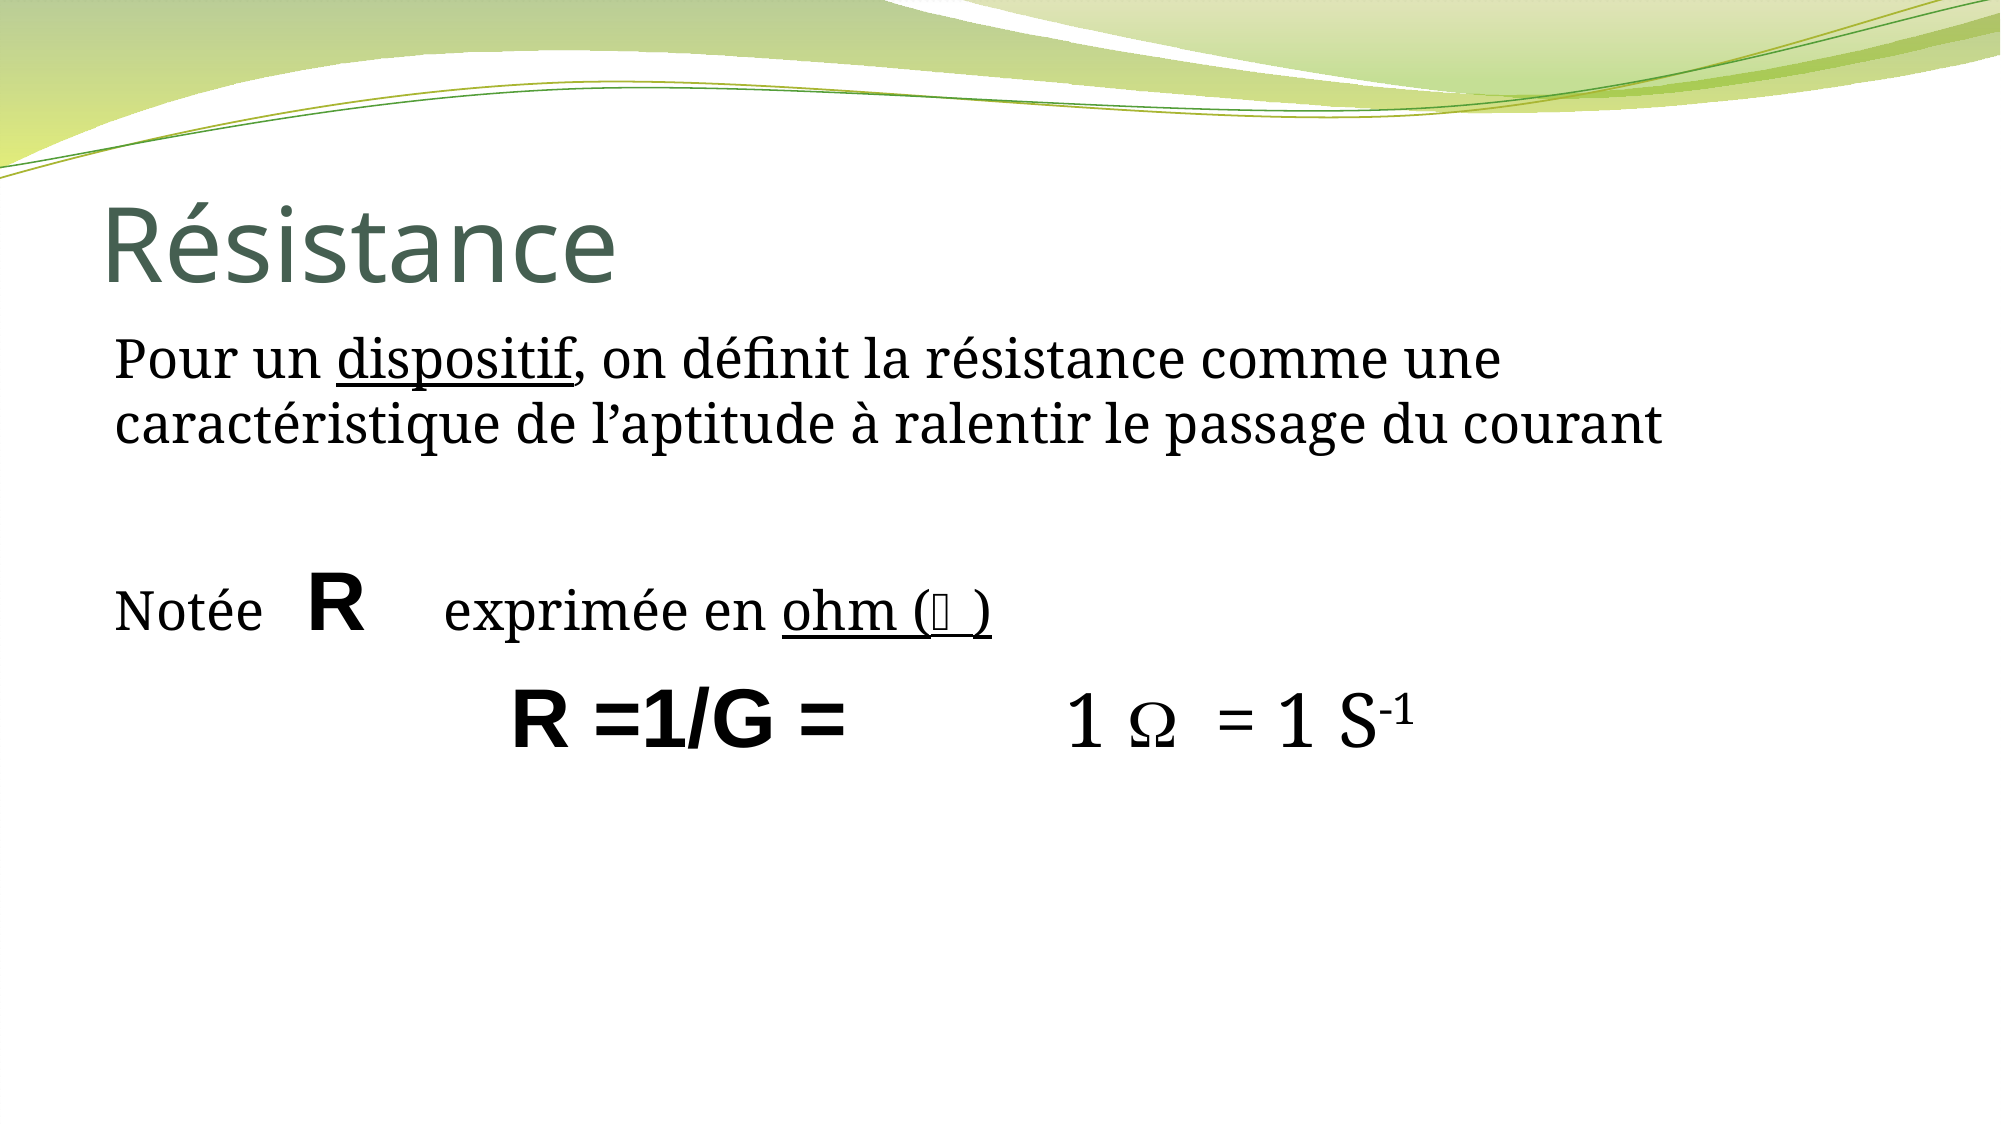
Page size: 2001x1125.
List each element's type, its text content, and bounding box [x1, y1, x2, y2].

title Résistance [99, 115, 1900, 303]
